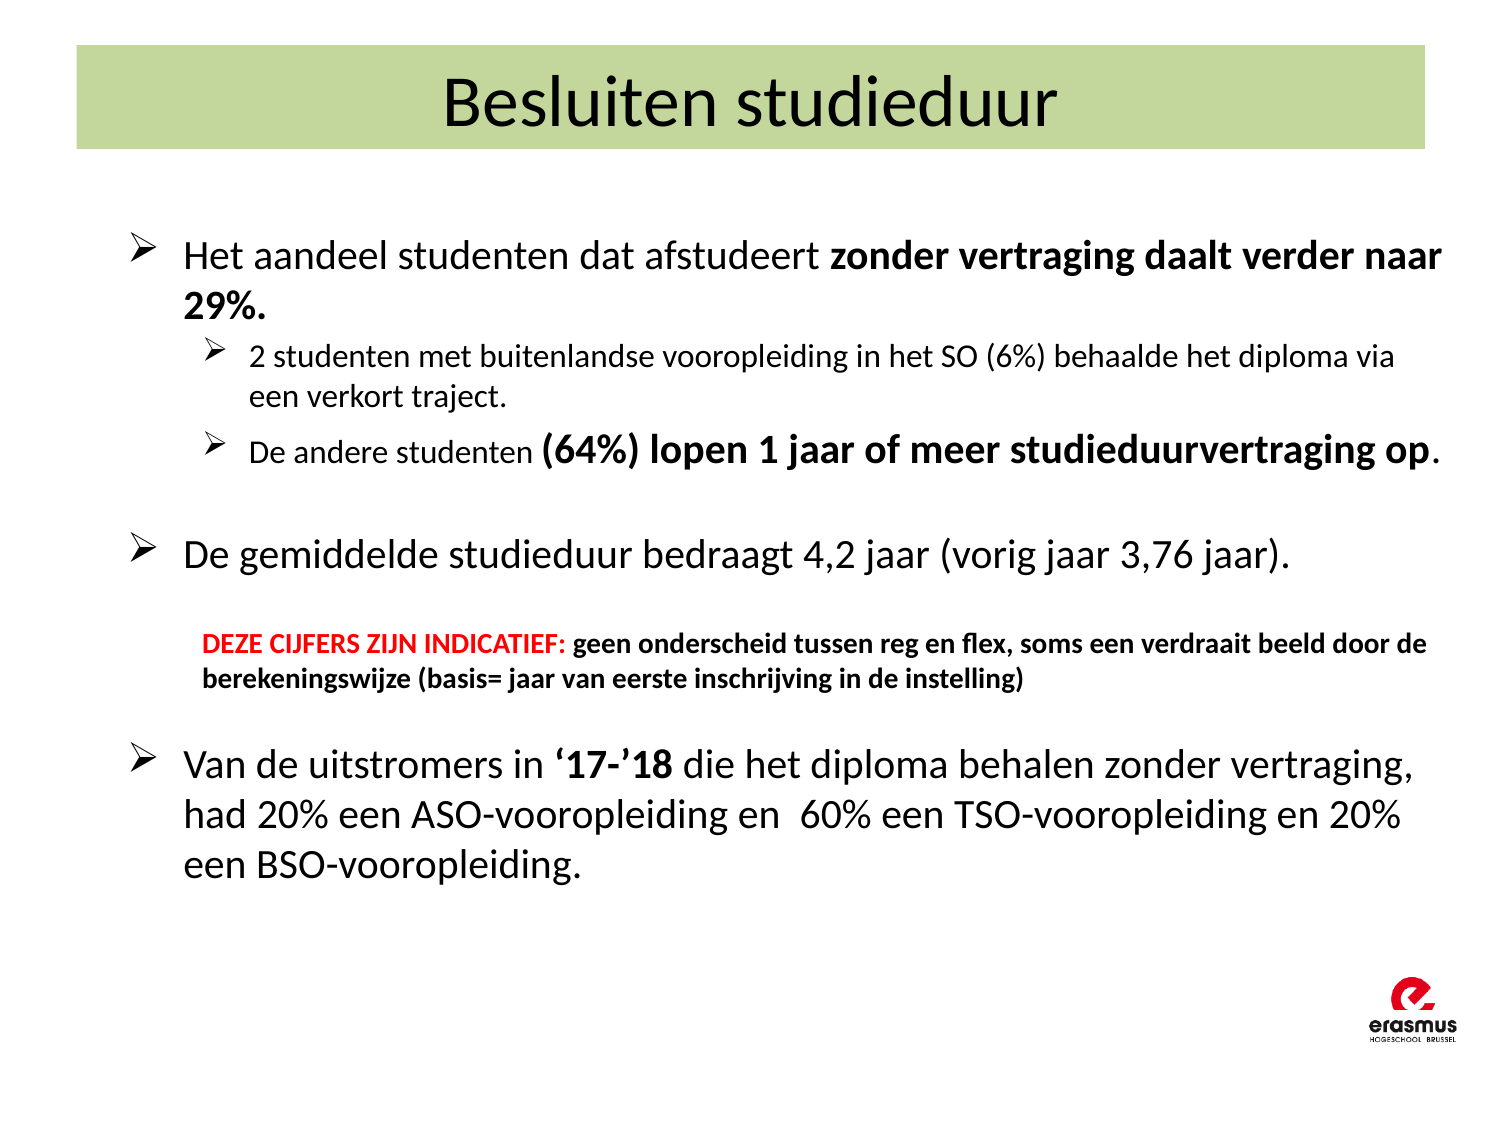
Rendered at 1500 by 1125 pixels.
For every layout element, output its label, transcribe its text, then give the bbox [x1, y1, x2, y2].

title Besluiten studieduur [76, 45, 1425, 149]
picture [1363, 961, 1462, 1059]
list Het aandeel studenten dat afstudeert zonder vertraging daalt verder naar 29%. 2 studenten met buitenlandse vooropleiding in het SO (6%) behaalde het diploma via een verkort traject. De andere studenten (64%) lopen 1 jaar of meer studieduurvertraging op. De gemiddelde studieduur bedraagt 4,2 jaar (vorig jaar 3,76 jaar). DEZE CIJFERS ZIJN INDICATIEF: geen onderscheid tussen reg en flex, soms een verdraait beeld door de berekeningswijze (basis= jaar van eerste inschrijving in de instelling) Van de uitstromers in ‘17-’18 die het diploma behalen zonder vertraging, had 20% een ASO-vooropleiding en 60% een TSO-vooropleiding en 20% een BSO-vooropleiding. [112, 219, 1459, 1000]
